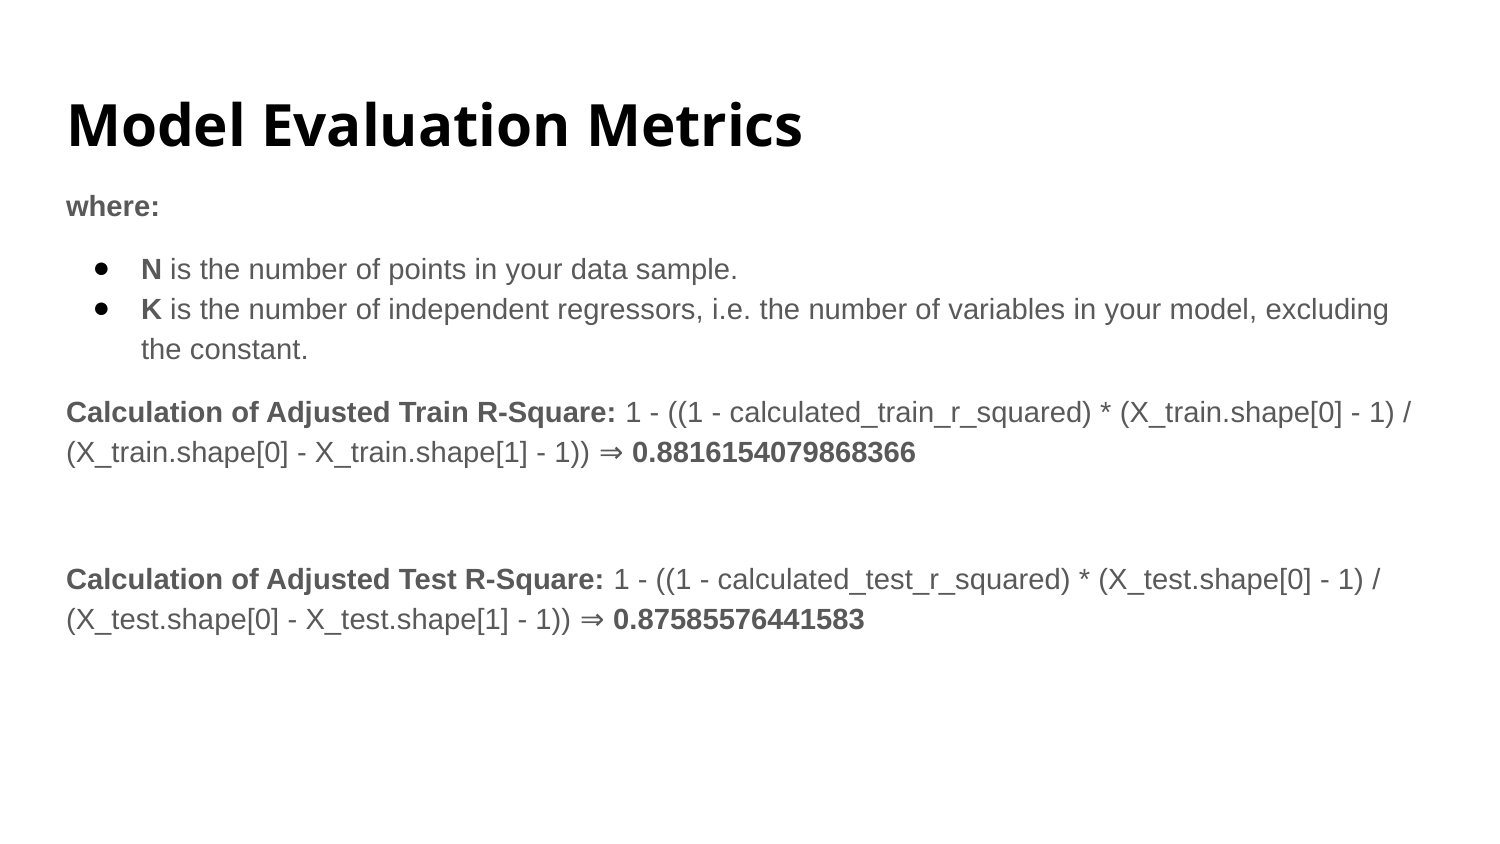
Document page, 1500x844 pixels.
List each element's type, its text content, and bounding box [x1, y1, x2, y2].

list where: N is the number of points in your data sample. K is the number of independent regressors, i.e. the number of variables in your model, excluding the constant. Calculation of Adjusted Train R-Square: 1 - ((1 - calculated_train_r_squared) * (X_train.shape[0] - 1) / (X_train.shape[0] - X_train.shape[1] - 1)) ⇒ 0.8816154079868366 Calculation of Adjusted Test R-Square: 1 - ((1 - calculated_test_r_squared) * (X_test.shape[0] - 1) / (X_test.shape[0] - X_test.shape[1] - 1)) ⇒ 0.87585576441583 [51, 166, 1449, 833]
title Model Evaluation Metrics [51, 72, 1449, 166]
